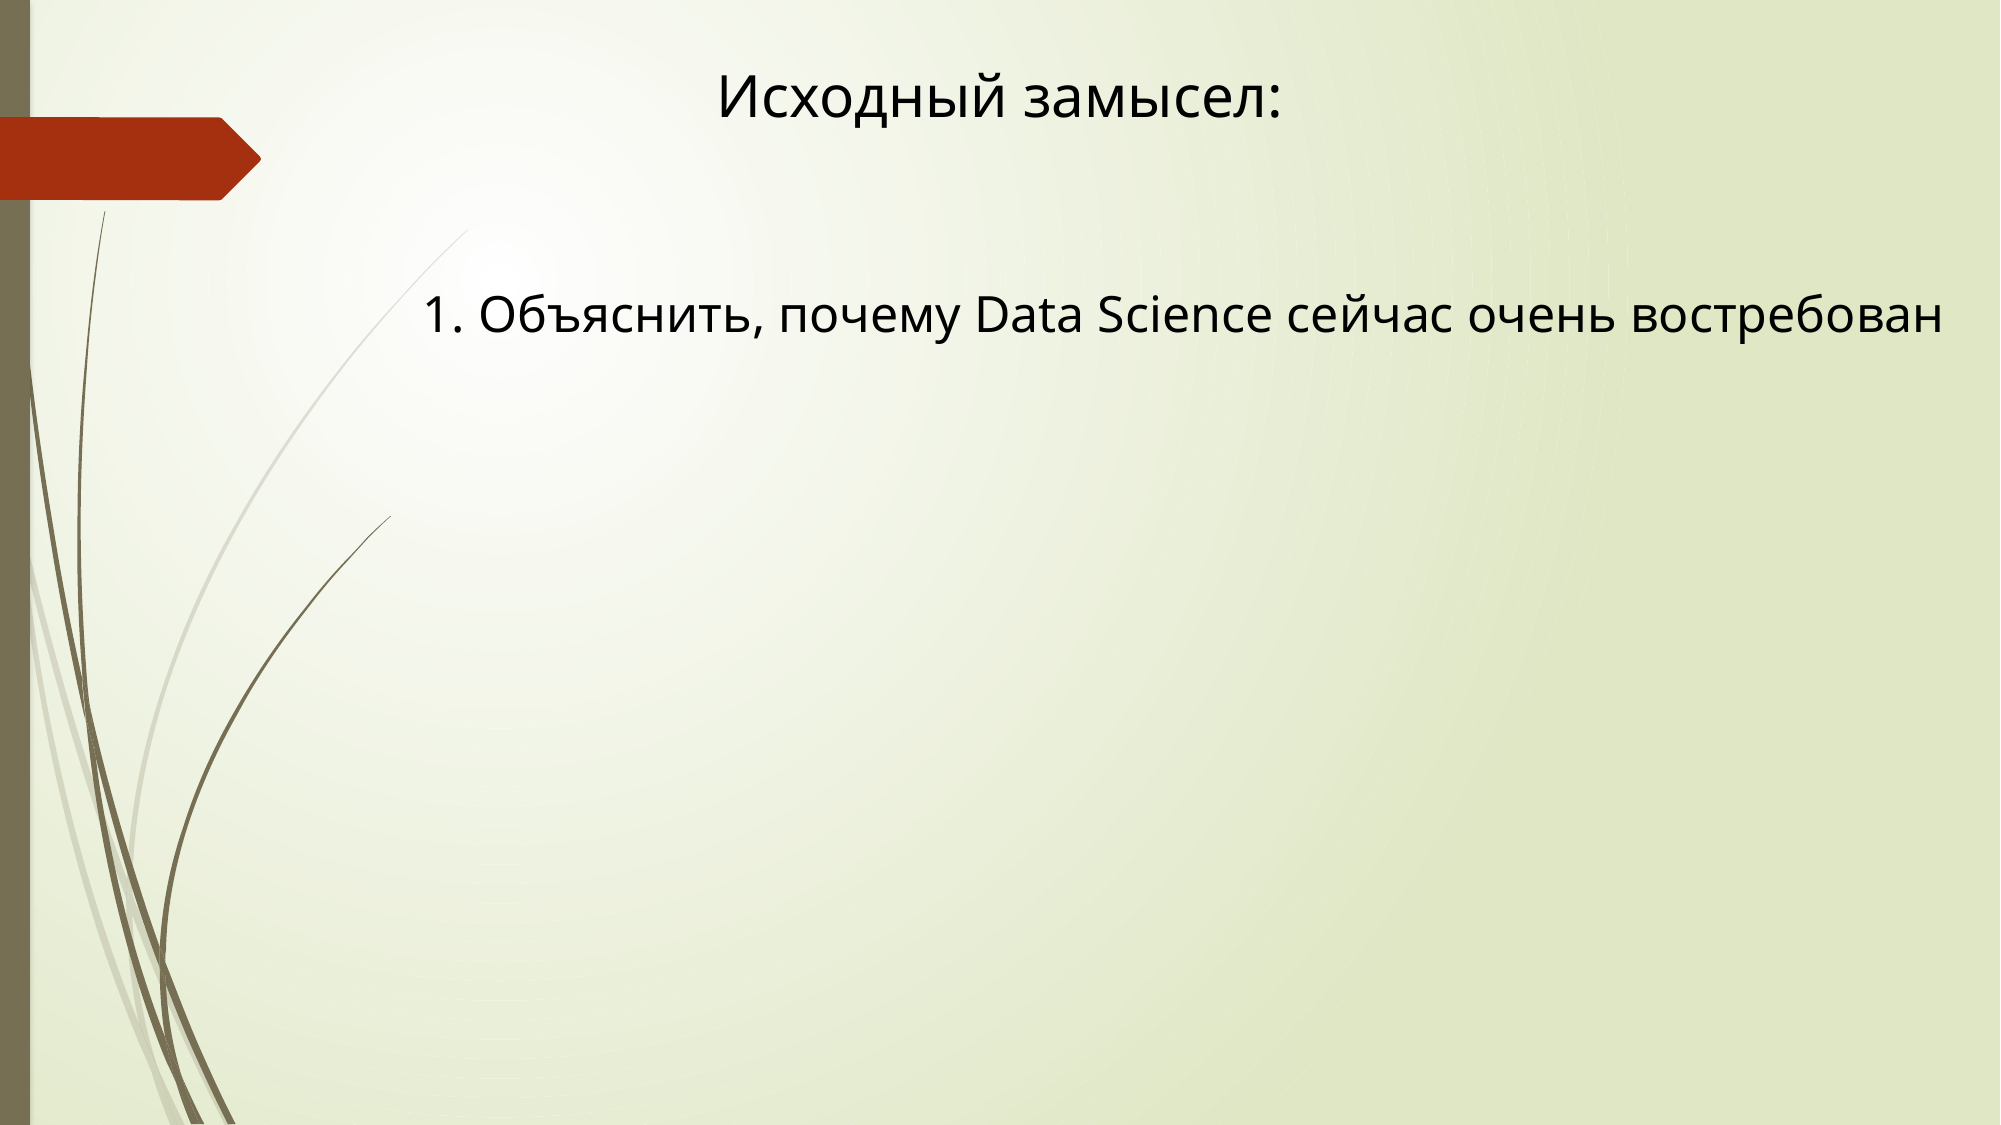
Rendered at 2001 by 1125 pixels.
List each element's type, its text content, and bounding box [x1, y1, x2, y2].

text_box Исходный замысел: [701, 51, 1299, 137]
text_box Объяснить, почему Data Science сейчас очень востребован [407, 275, 1960, 351]
